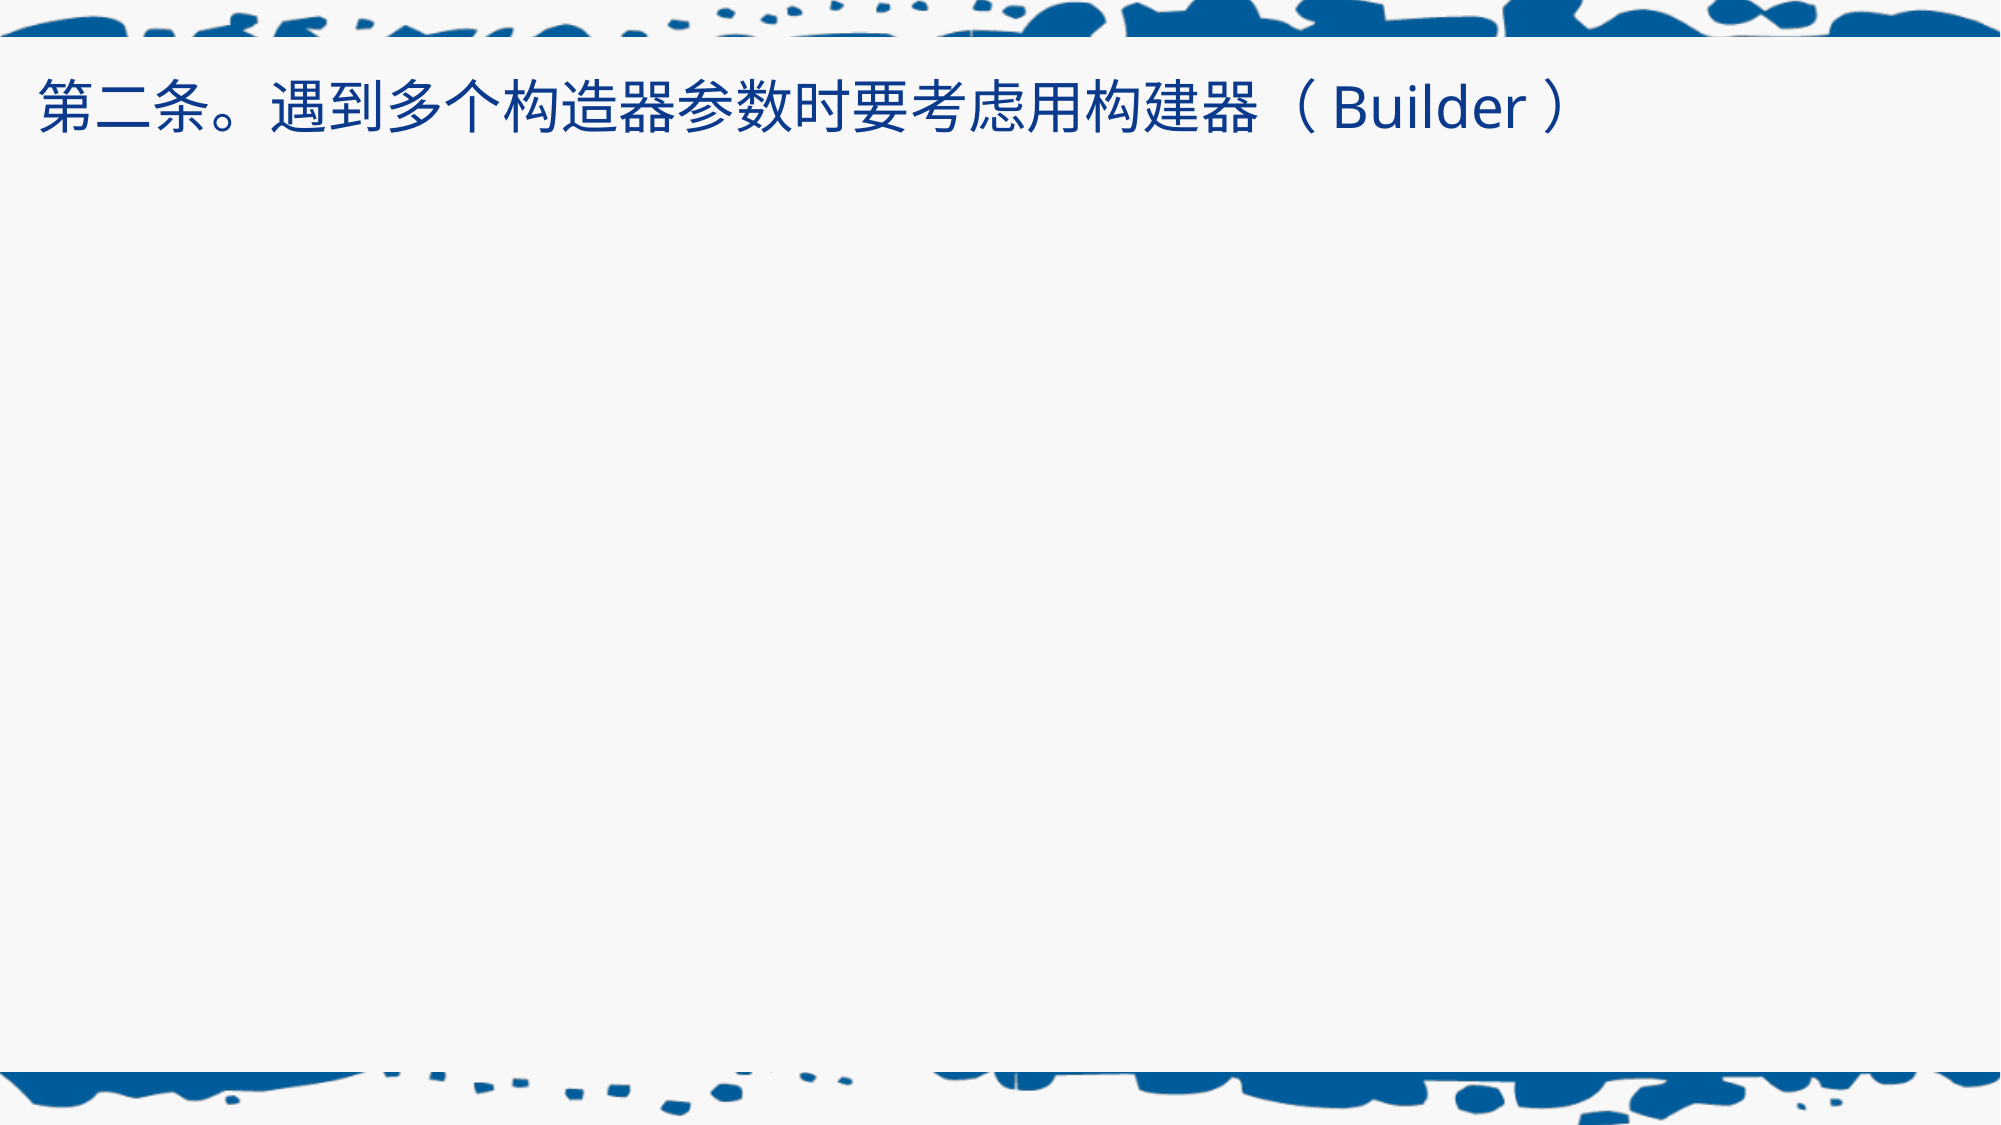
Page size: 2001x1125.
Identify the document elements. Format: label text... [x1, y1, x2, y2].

text_box 第二条。遇到多个构造器参数时要考虑用构建器（Builder） [21, 62, 1615, 148]
picture [0, 0, 2001, 37]
picture [0, 1072, 2001, 1125]
